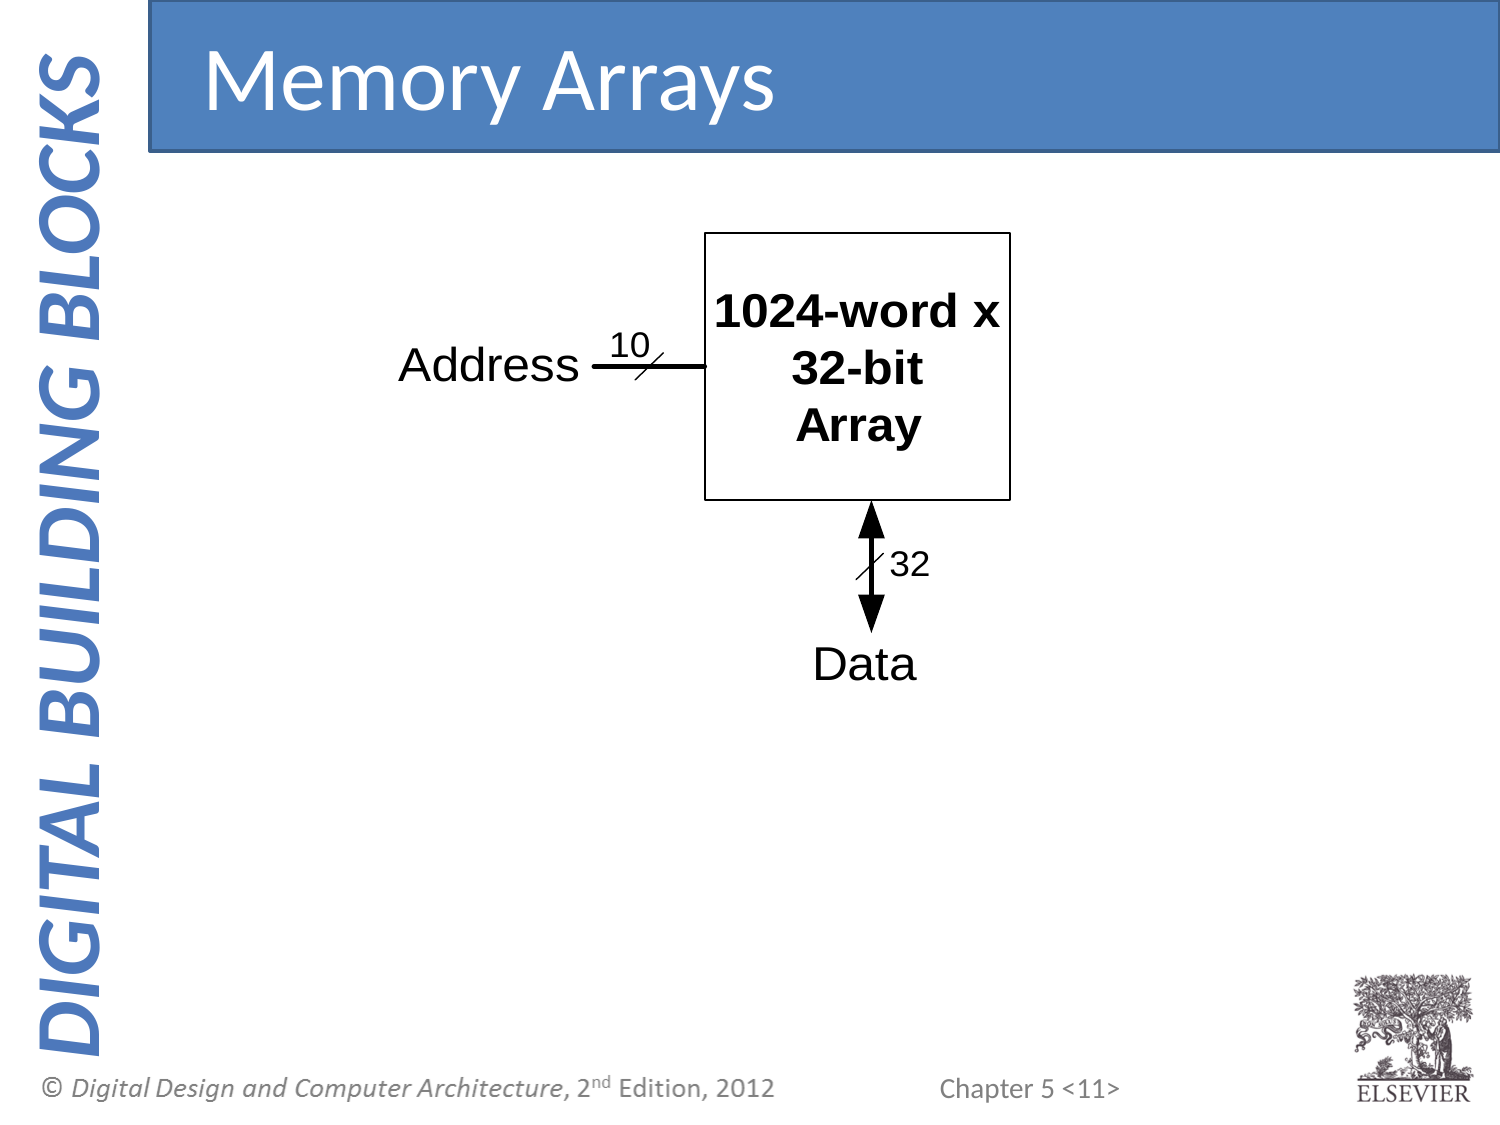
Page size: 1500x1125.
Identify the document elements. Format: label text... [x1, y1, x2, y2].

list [362, 224, 1039, 721]
text_box [87, 174, 1413, 1025]
text_box Memory Arrays [187, 11, 1488, 136]
picture [0, 0, 1500, 1125]
text_box [112, 200, 1438, 1050]
